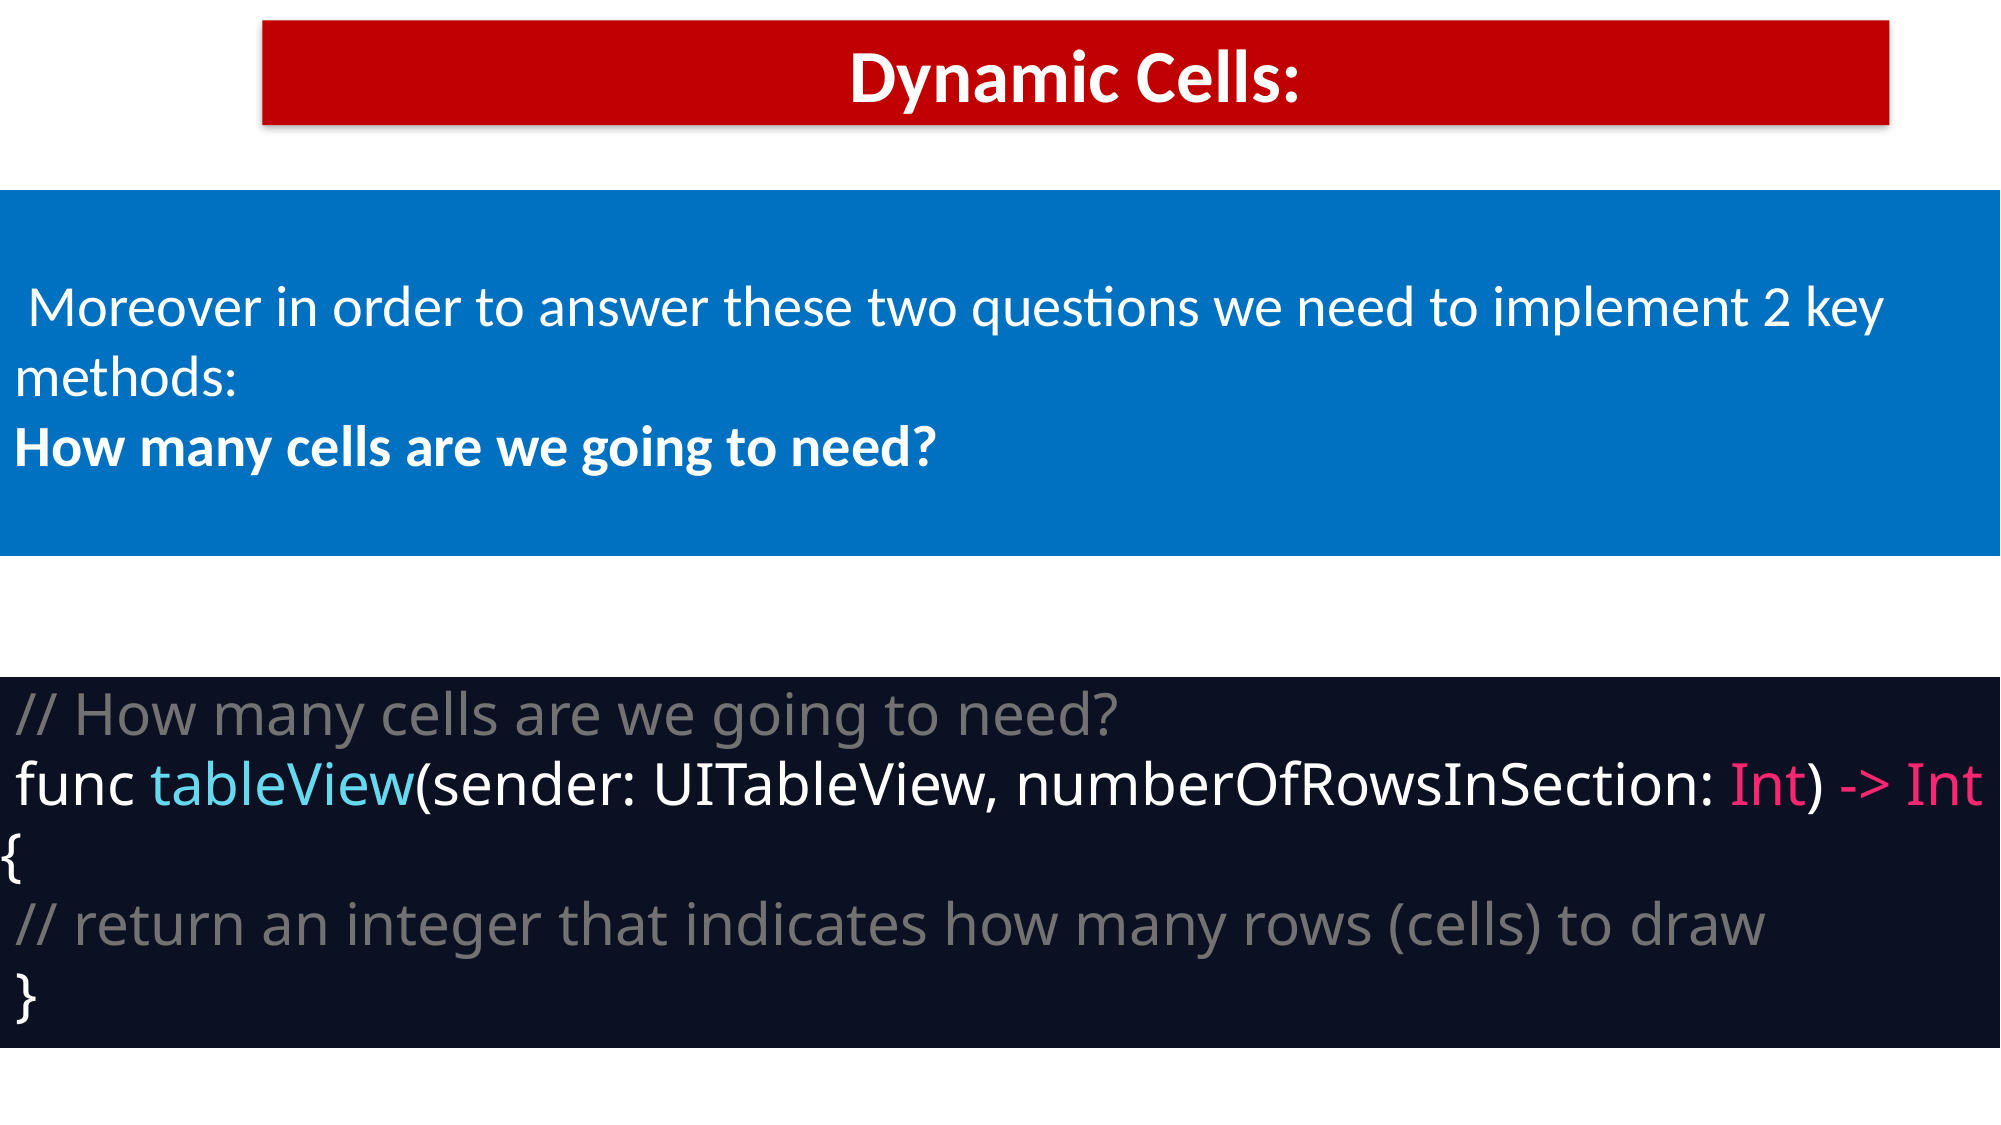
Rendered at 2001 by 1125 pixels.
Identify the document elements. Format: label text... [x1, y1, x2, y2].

text_box Moreover in order to answer these two questions we need to implement 2 key methods: How many cells are we going to need? [0, 190, 2000, 556]
text_box // How many cells are we going to need? func tableView(sender: UITableView, numberOfRowsInSection: Int) -> Int { // return an integer that indicates how many rows (cells) to draw } [0, 677, 2000, 1048]
text_box Dynamic Cells: [262, 20, 1890, 126]
